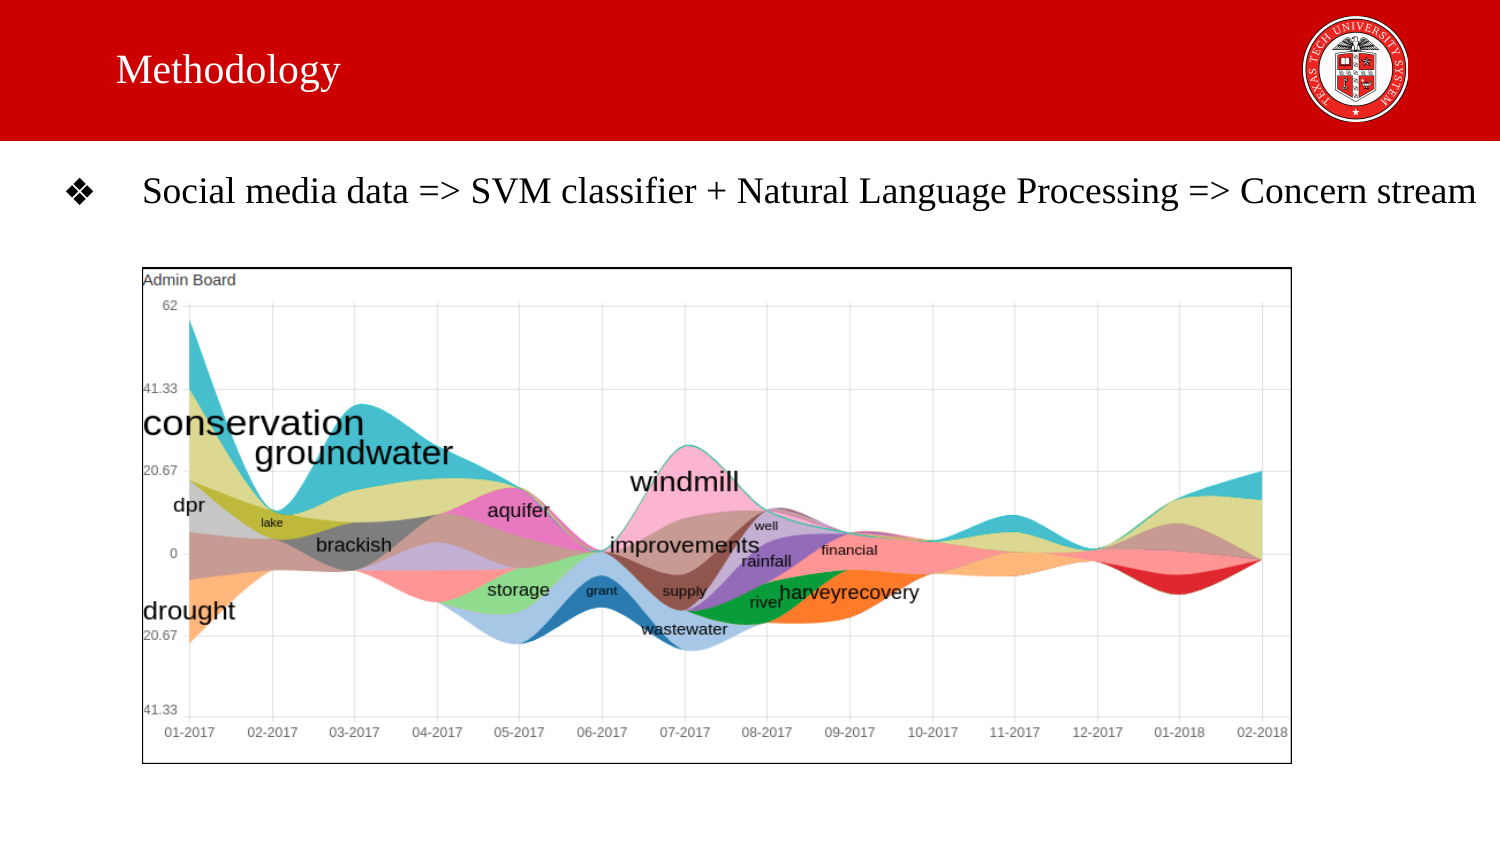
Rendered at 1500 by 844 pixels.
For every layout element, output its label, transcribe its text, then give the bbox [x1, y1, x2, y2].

picture [1334, 16, 1408, 122]
picture [142, 267, 1292, 764]
list Social media data => SVM classifier + Natural Language Processing => Concern stream [29, 158, 1500, 247]
title Methodology [100, 0, 1334, 138]
